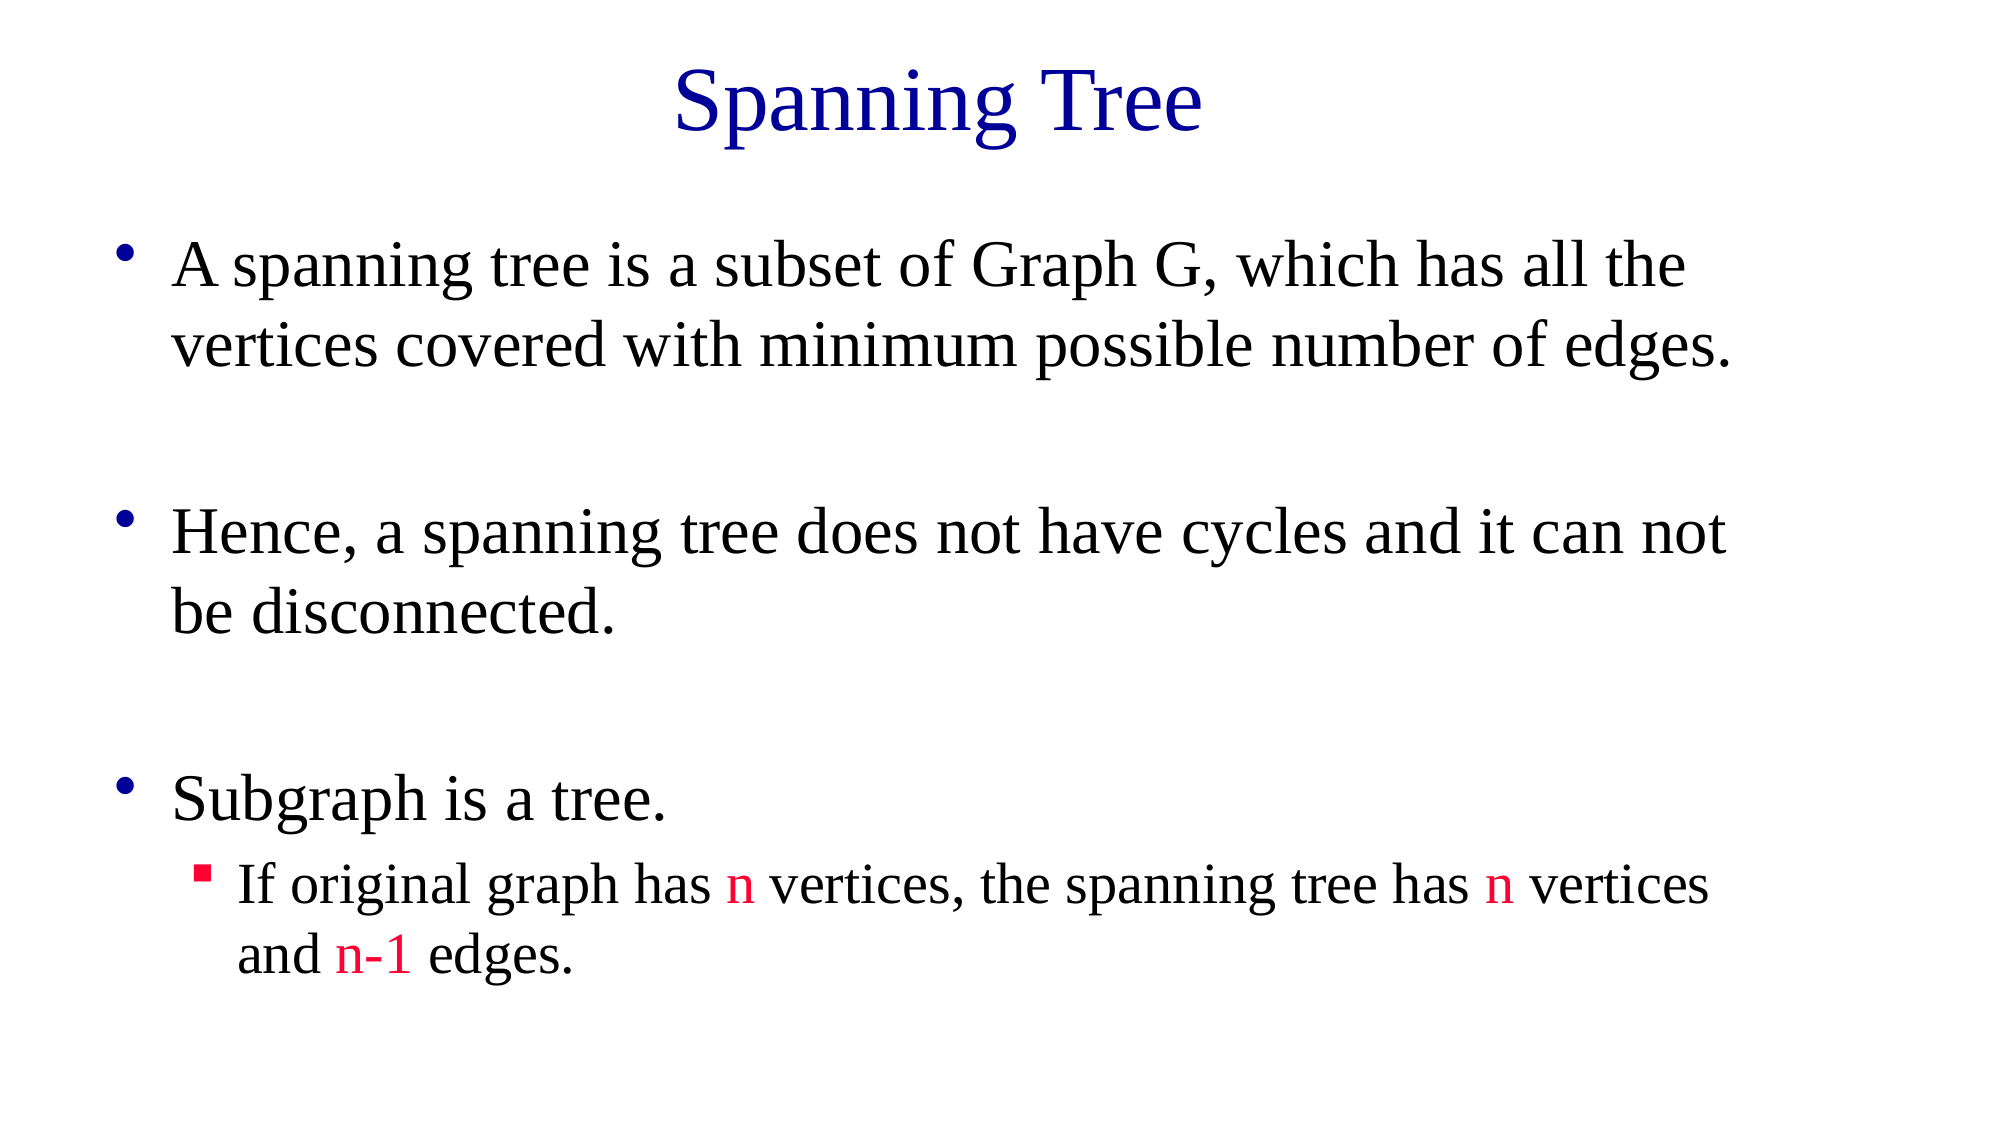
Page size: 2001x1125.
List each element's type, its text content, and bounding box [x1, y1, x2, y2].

title Spanning Tree [88, 0, 1789, 188]
list A spanning tree is a subset of Graph G, which has all the vertices covered with minimum possible number of edges. Hence, a spanning tree does not have cycles and it can not be disconnected. Subgraph is a tree. If original graph has n vertices, the spanning tree has n vertices and n-1 edges. [99, 212, 1778, 1041]
